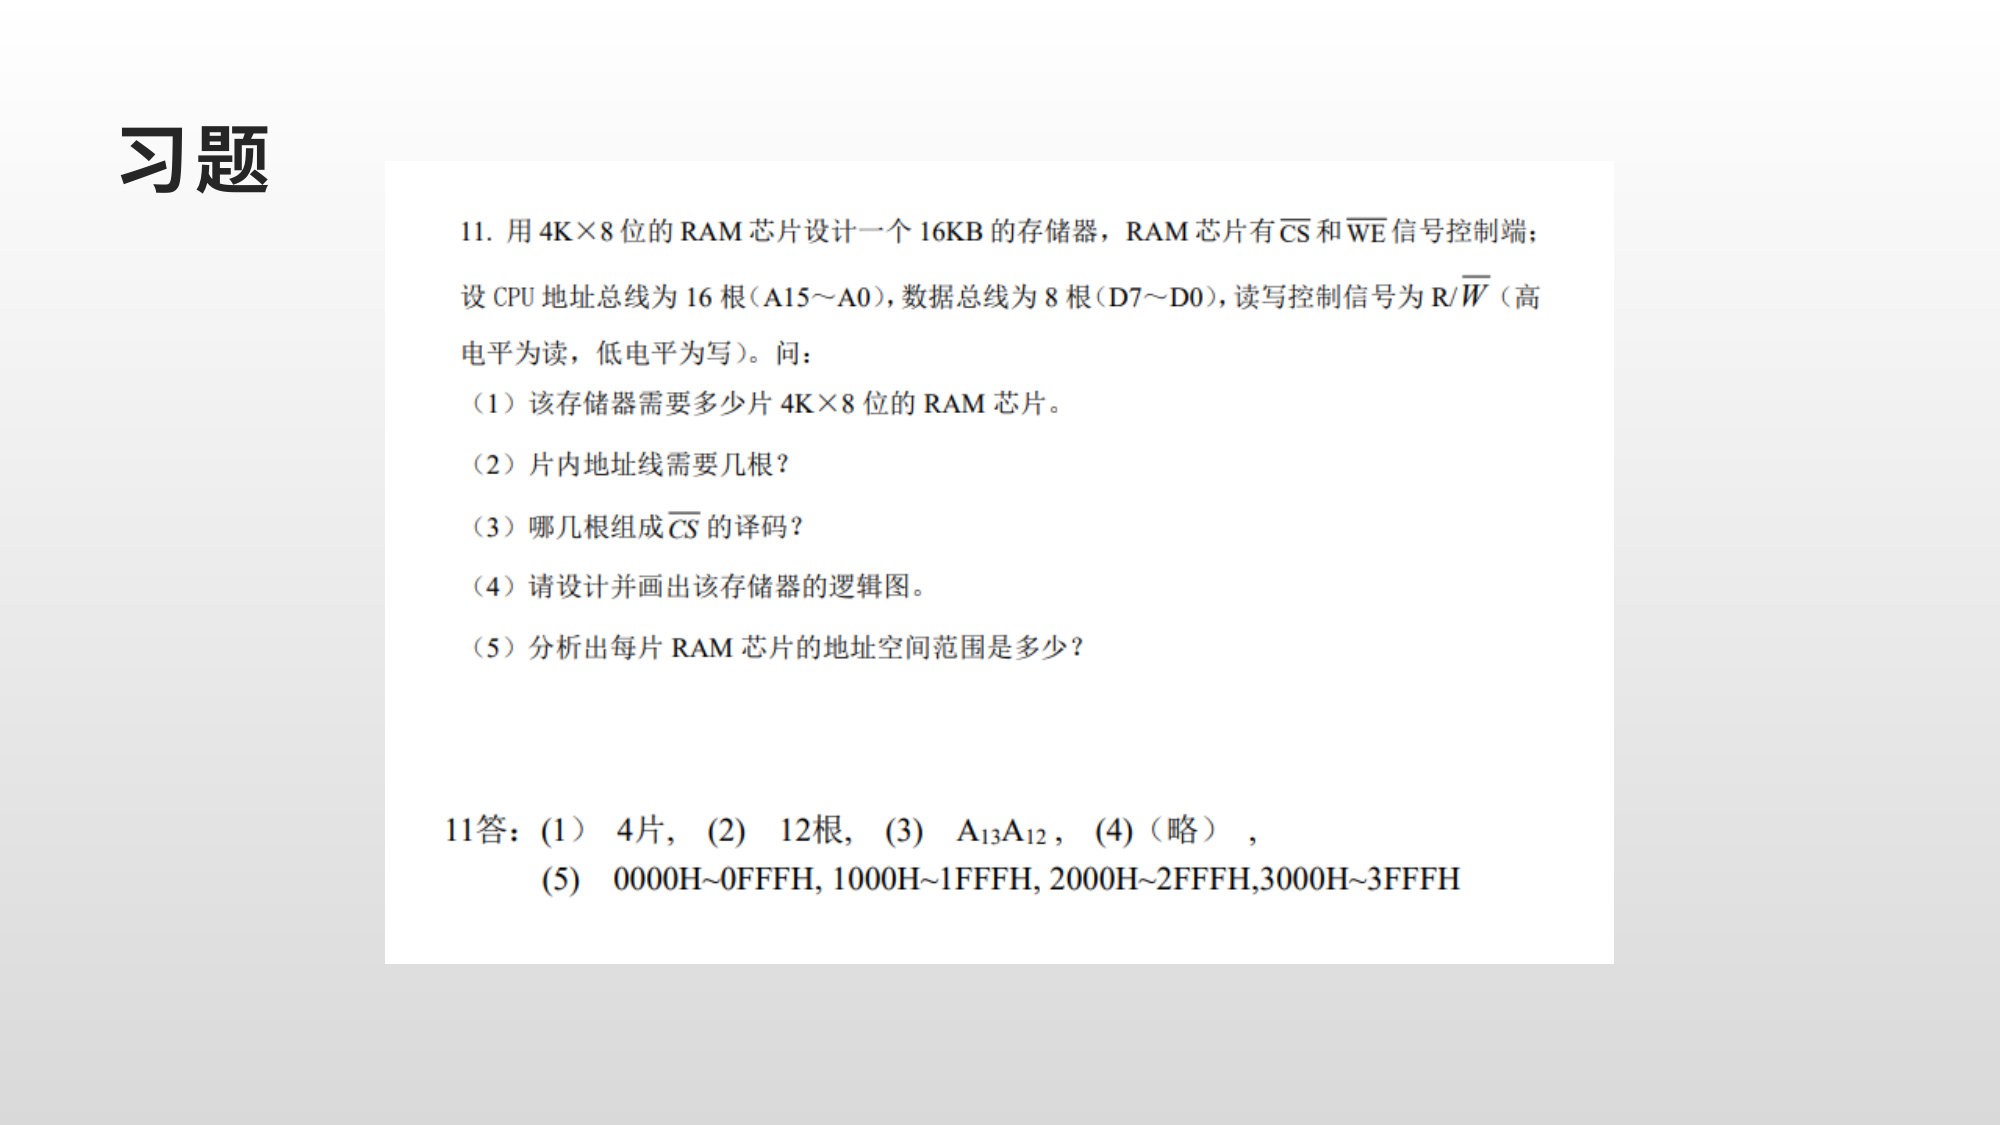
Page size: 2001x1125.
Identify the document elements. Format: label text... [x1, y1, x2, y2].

picture [385, 161, 1614, 964]
title 习题 [99, 99, 1900, 216]
